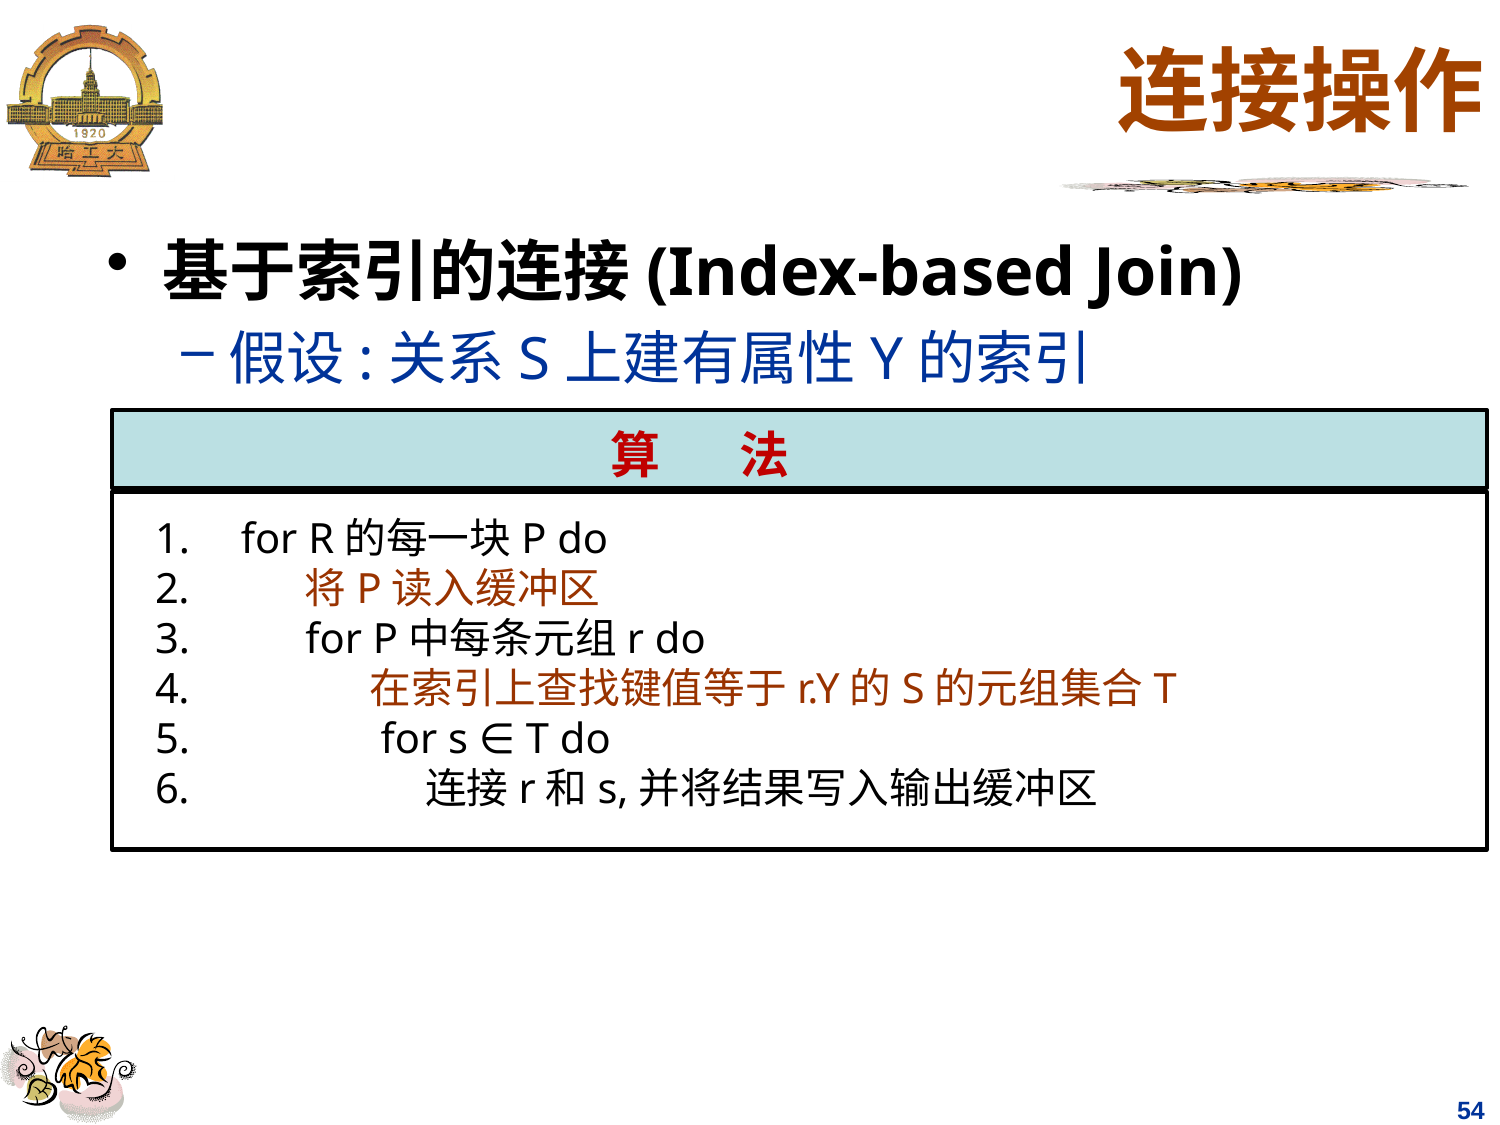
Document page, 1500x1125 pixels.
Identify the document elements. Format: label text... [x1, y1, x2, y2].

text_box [0, 410, 1488, 874]
list 基于索引的连接(Index-based Join) 假设:关系S上建有属性Y的索引 [91, 221, 1442, 408]
picture [0, 24, 175, 182]
title 连接操作 [162, 0, 1500, 176]
slide_number 54 [1437, 1087, 1500, 1125]
